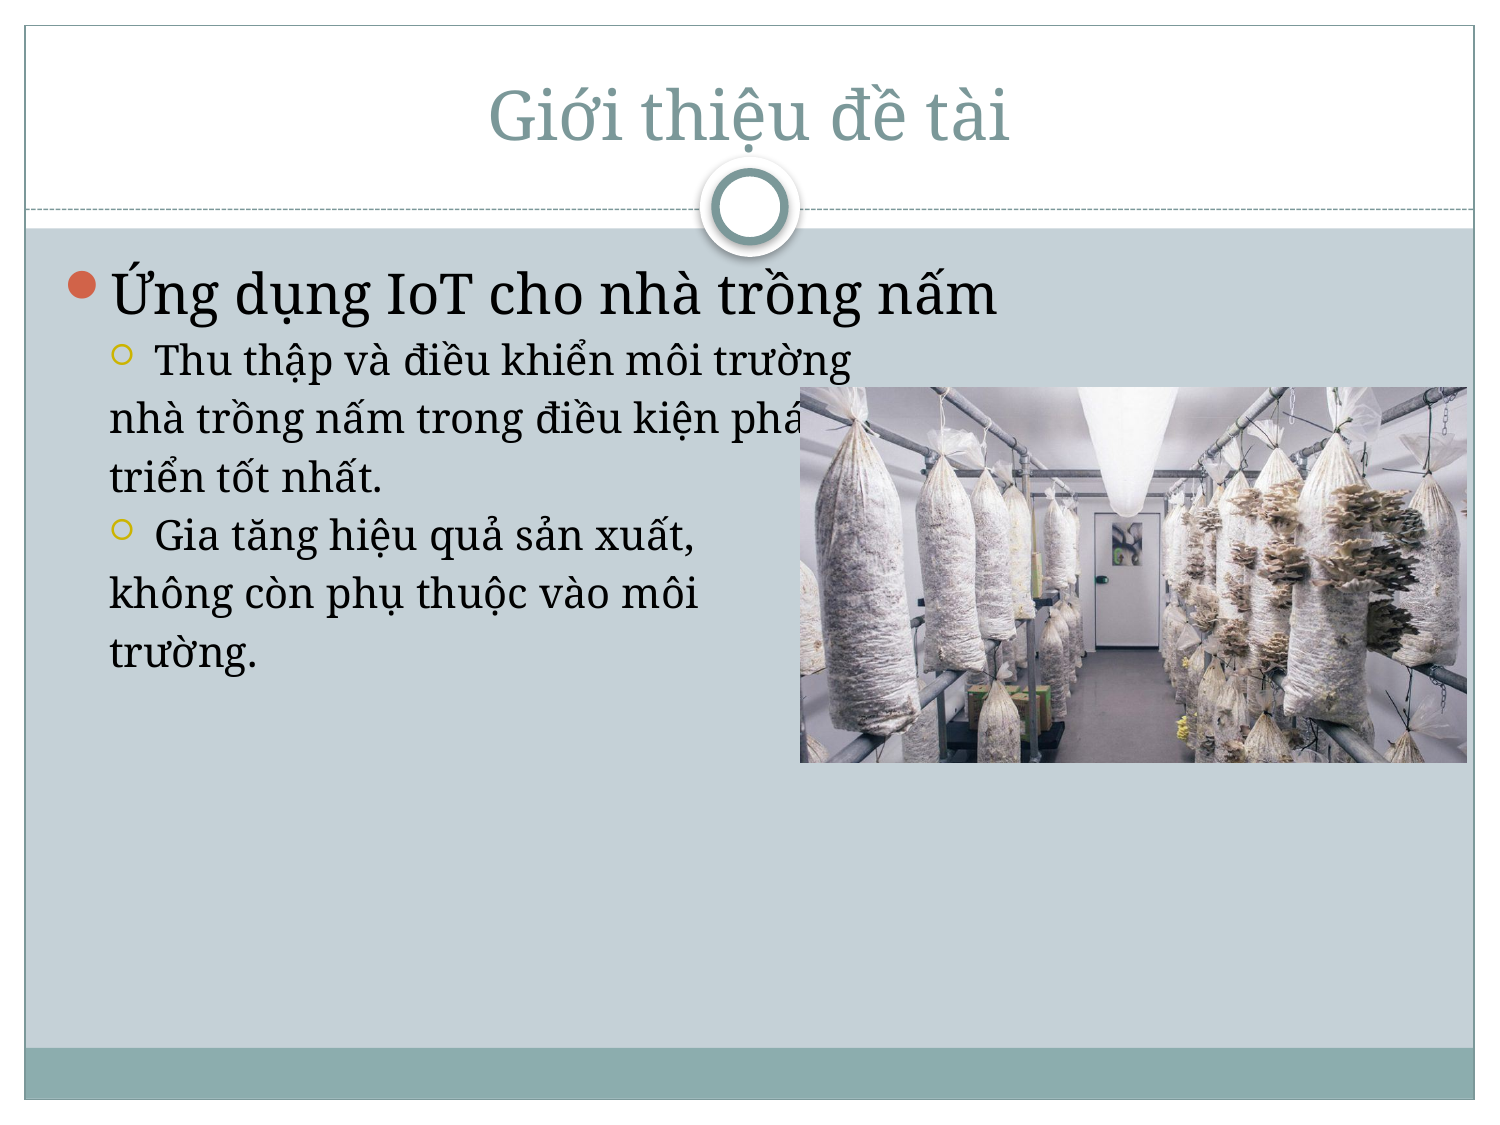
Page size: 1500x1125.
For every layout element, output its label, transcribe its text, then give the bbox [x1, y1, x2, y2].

list Ứng dụng IoT cho nhà trồng nấm Thu thập và điều khiển môi trường nhà trồng nấm trong điều kiện phát triển tốt nhất. Gia tăng hiệu quả sản xuất, không còn phụ thuộc vào môi trường. [49, 250, 1445, 1001]
picture [799, 387, 1467, 763]
title Giới thiệu đề tài [49, 37, 1450, 162]
